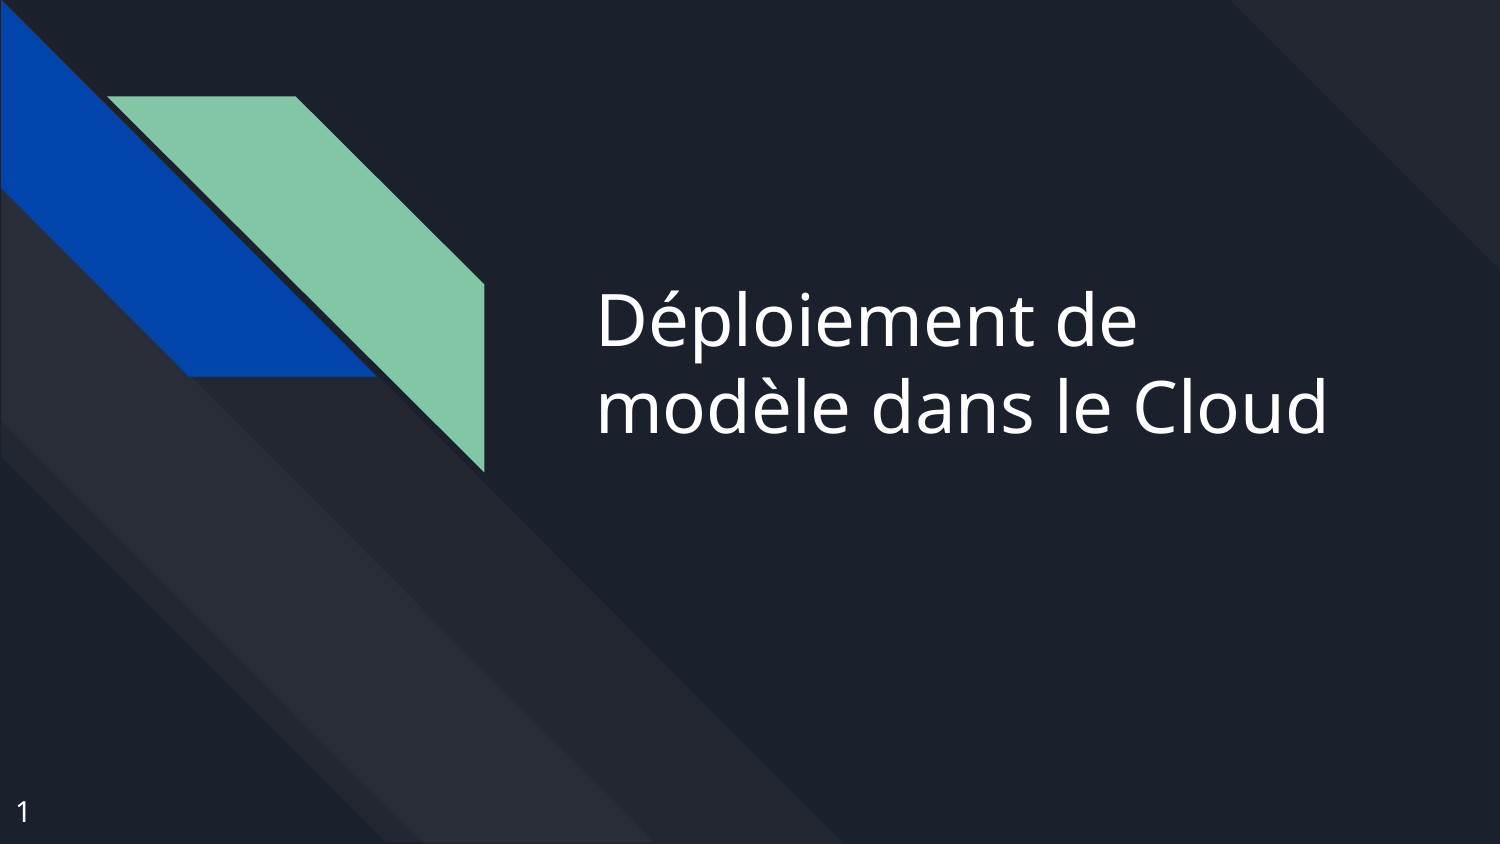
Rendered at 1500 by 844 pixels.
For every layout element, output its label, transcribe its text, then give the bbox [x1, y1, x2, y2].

text_box 1 [0, 778, 45, 843]
title Déploiement de modèle dans le Cloud [580, 258, 1404, 518]
